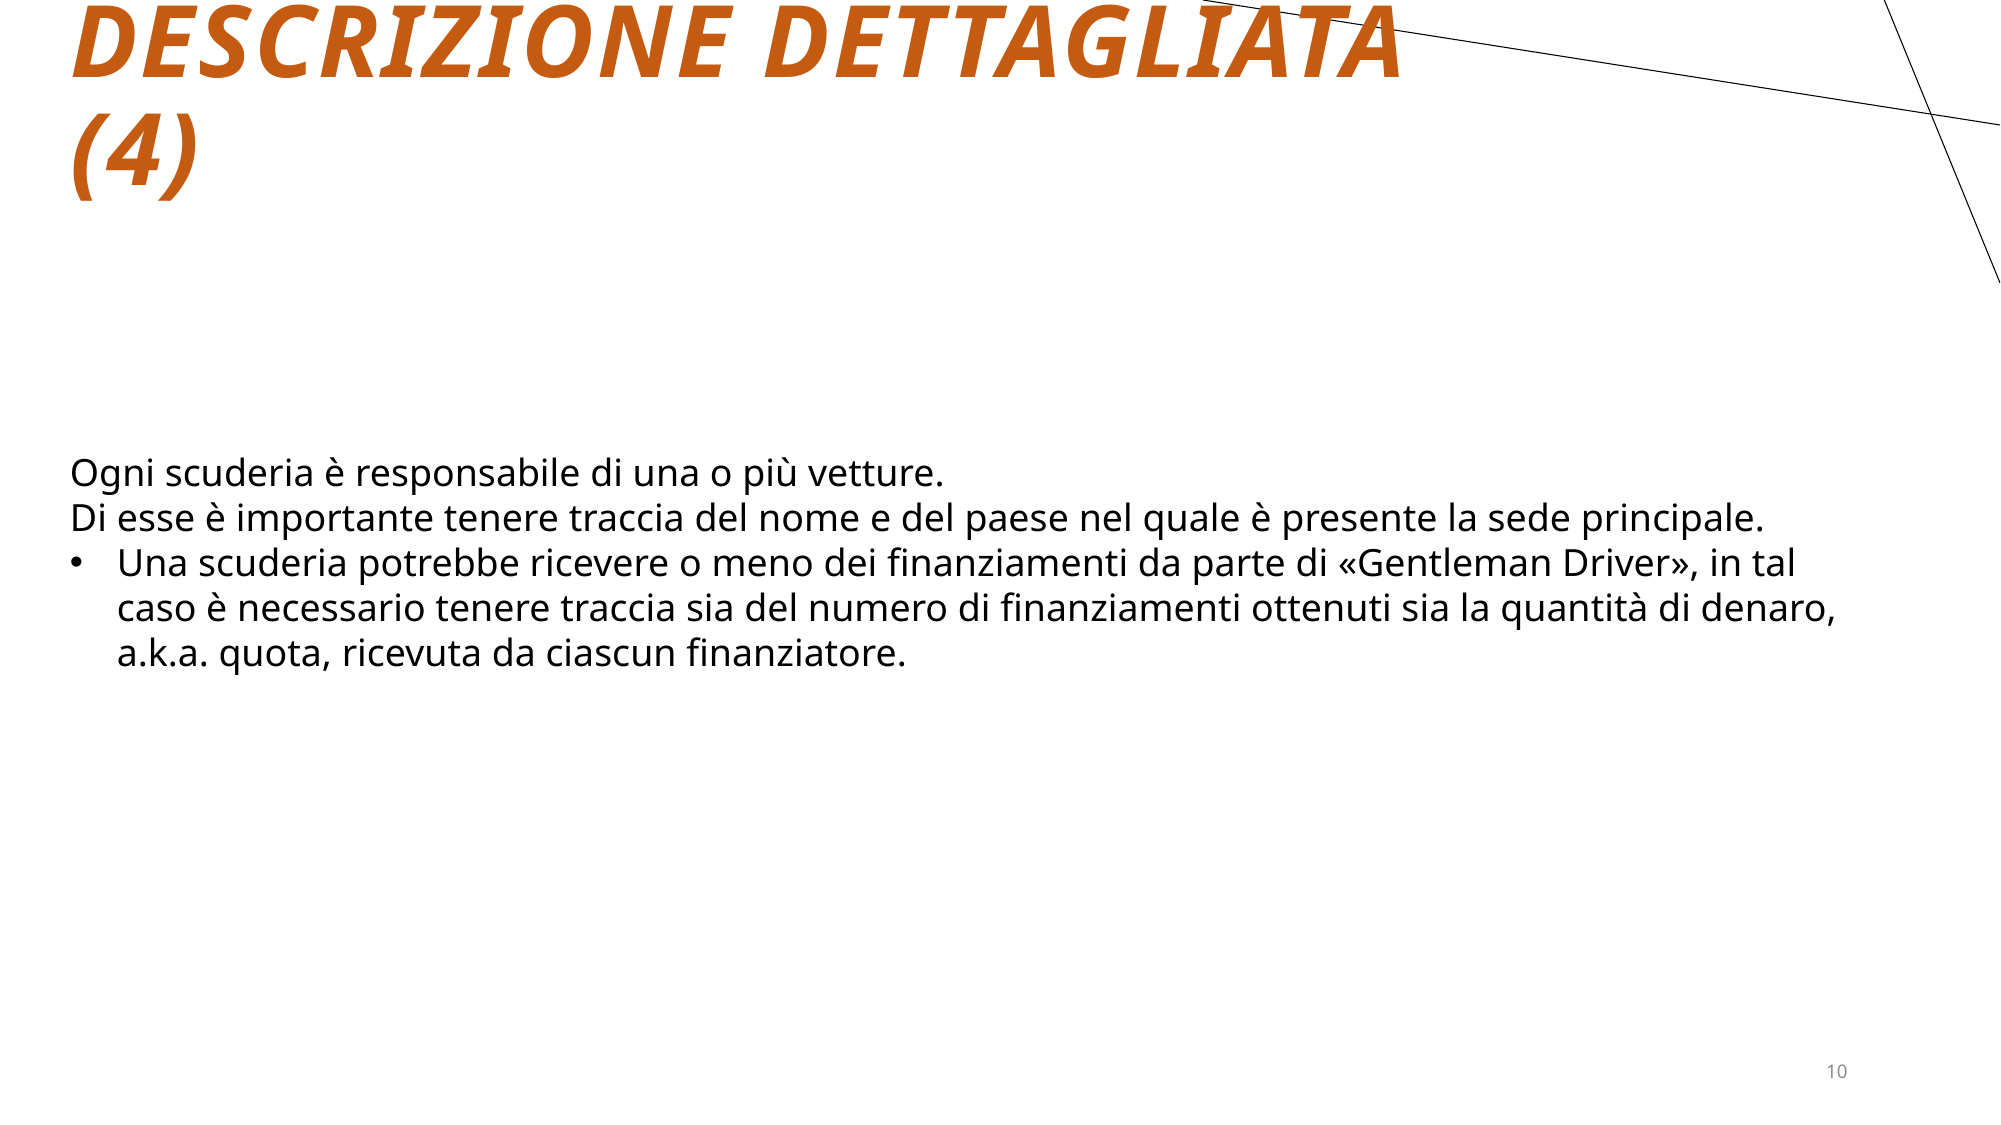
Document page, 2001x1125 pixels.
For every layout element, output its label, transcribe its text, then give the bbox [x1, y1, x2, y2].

text_box DESCRIZIONE DETTAGLIATA (4) [55, 0, 1550, 215]
slide_number 10 [1412, 1042, 1863, 1103]
text_box Ogni scuderia è responsabile di una o più vetture. Di esse è importante tenere traccia del nome e del paese nel quale è presente la sede principale. Una scuderia potrebbe ricevere o meno dei finanziamenti da parte di «Gentleman Driver», in tal caso è necessario tenere traccia sia del numero di finanziamenti ottenuti sia la quantità di denaro, a.k.a. quota, ricevuta da ciascun finanziatore. [55, 441, 1863, 681]
